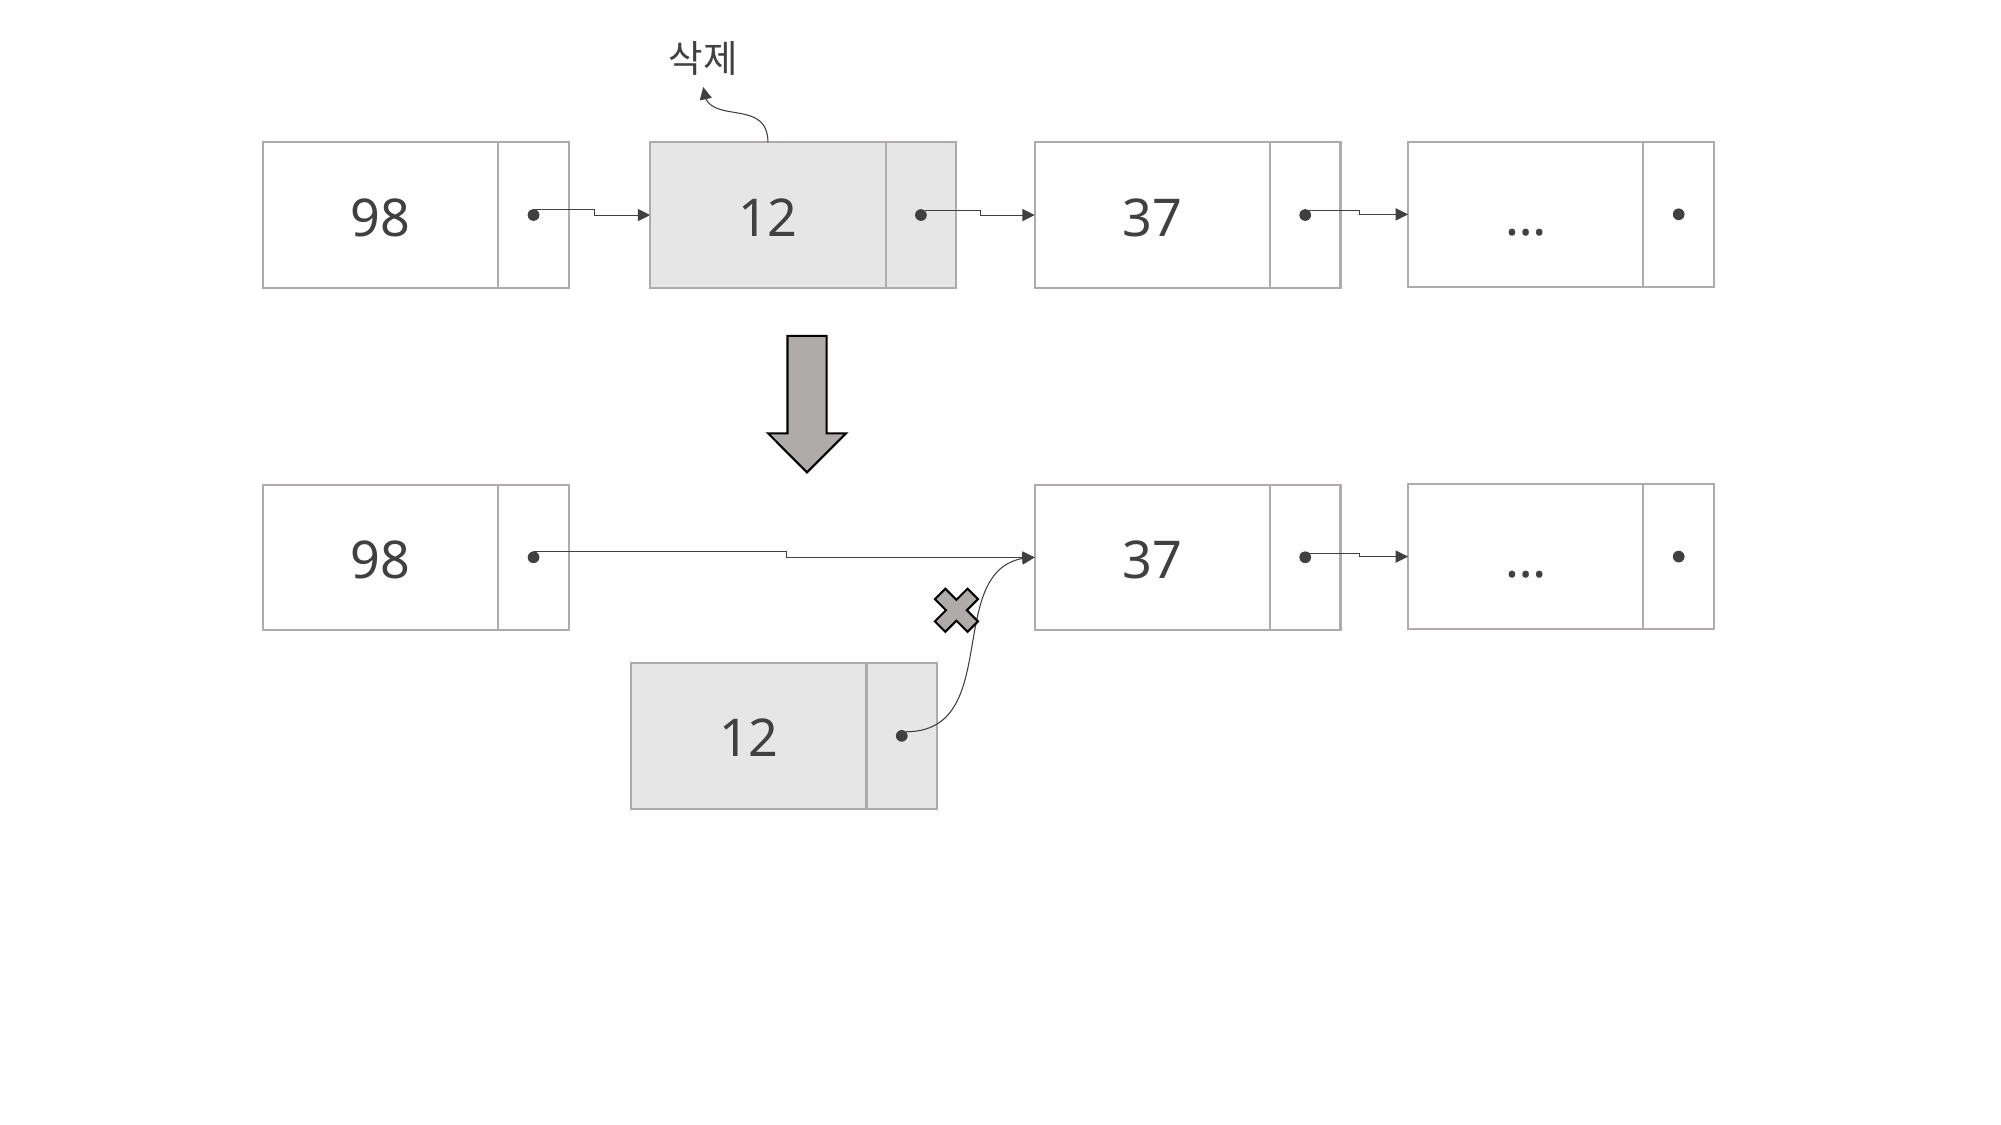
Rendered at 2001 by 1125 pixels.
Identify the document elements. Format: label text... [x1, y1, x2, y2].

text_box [1408, 483, 1714, 630]
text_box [781, 303, 788, 805]
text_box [588, 153, 595, 271]
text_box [631, 663, 938, 809]
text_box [1357, 505, 1361, 605]
text_box [788, 334, 849, 474]
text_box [1034, 142, 1341, 288]
text_box [765, 432, 781, 448]
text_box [262, 484, 569, 631]
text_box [708, 82, 763, 148]
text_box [977, 158, 983, 268]
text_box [883, 580, 1058, 709]
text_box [650, 142, 957, 288]
text_box 삭제 [653, 27, 753, 87]
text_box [1357, 163, 1361, 262]
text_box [1034, 484, 1341, 631]
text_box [1408, 141, 1714, 288]
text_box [262, 142, 569, 288]
